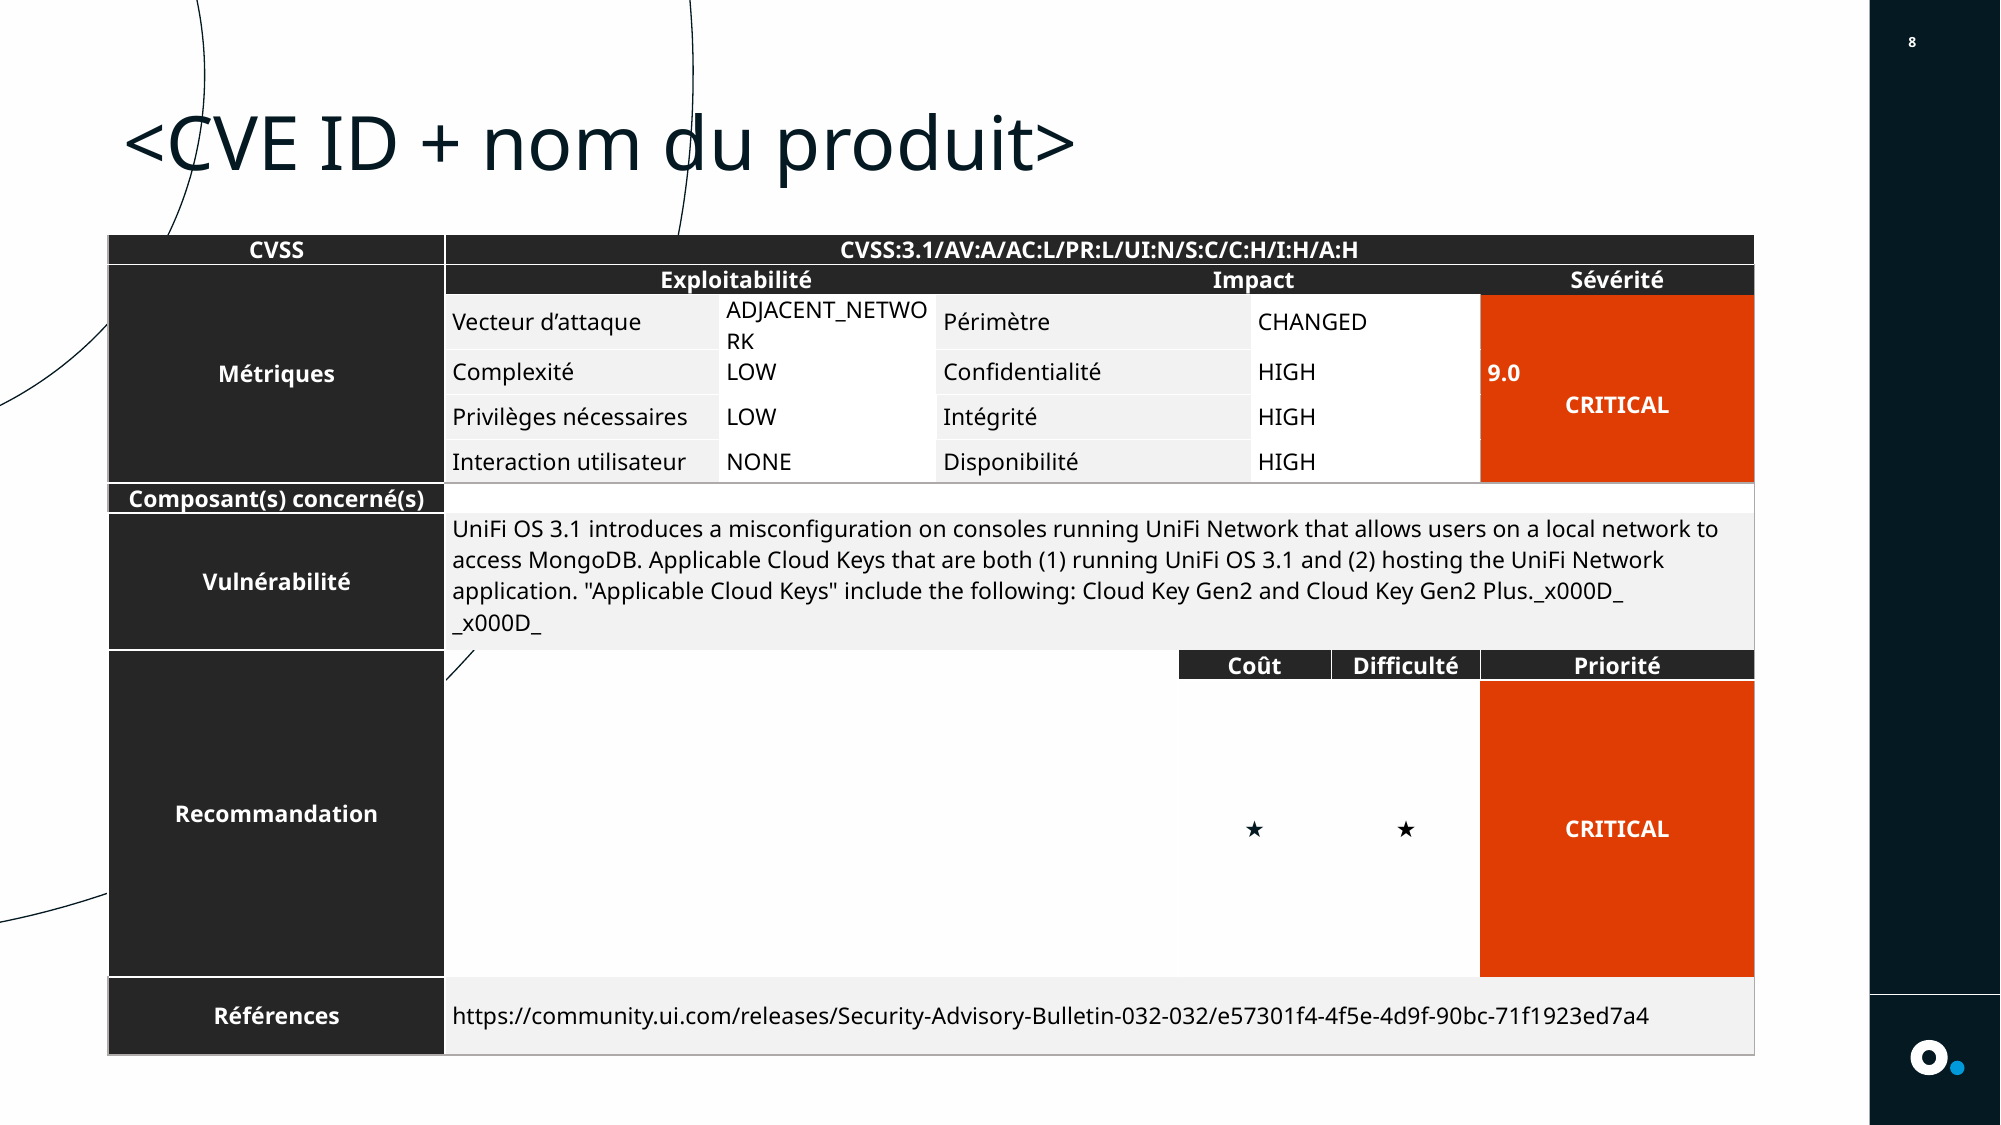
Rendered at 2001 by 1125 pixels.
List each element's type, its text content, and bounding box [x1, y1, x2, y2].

table_cell CRITICAL [1480, 681, 1754, 977]
table_cell ★ [1332, 681, 1480, 977]
table_cell Impact [1028, 265, 1480, 294]
table_cell [446, 484, 1754, 513]
table_cell Métriques [109, 265, 444, 482]
table_cell Exploitabilité [446, 265, 1028, 294]
table_cell HIGH [1251, 440, 1480, 482]
table_header CVSS:3.1/AV:A/AC:L/PR:L/UI:N/S:C/C:H/I:H/A:H [446, 235, 1754, 264]
table_cell [446, 650, 1177, 977]
table_cell HIGH [1251, 395, 1480, 439]
table_cell Privilèges nécessaires [446, 395, 719, 439]
table_cell Coût [1179, 650, 1331, 679]
table_cell 9.0 CRITICAL [1481, 295, 1754, 482]
table_cell https://community.ui.com/releases/Security-Advisory-Bulletin-032-032/e57301f4-4f5e-4d9f-90bc-71f1923ed7a4 [446, 977, 1754, 1054]
table_cell ★ [1179, 681, 1332, 977]
table_cell Complexité [446, 350, 719, 394]
table_cell LOW [719, 395, 935, 439]
table_header CVSS [109, 235, 444, 264]
table_cell Périmètre [936, 295, 1251, 349]
table_cell Références [109, 978, 444, 1054]
table_cell HIGH [1251, 350, 1480, 394]
table_cell Intégrité [937, 395, 1251, 439]
table_cell CHANGED [1251, 295, 1480, 349]
slide_number 2 [1893, 26, 1953, 86]
table_cell Vulnérabilité [109, 514, 444, 649]
table_cell UniFi OS 3.1 introduces a misconfiguration on consoles running UniFi Network that allows users on a local network to access MongoDB. Applicable Cloud Keys that are both (1) running UniFi OS 3.1 and (2) hosting the UniFi Network application. "Applicable Cloud Keys" include the following: Cloud Key Gen2 and Cloud Key Gen2 Plus._x000D_ _x000D_ [446, 513, 1754, 650]
table_cell Recommandation [109, 651, 444, 976]
table_cell Composant(s) concerné(s) [109, 484, 444, 512]
table_cell LOW [719, 350, 936, 394]
table_cell Disponibilité [936, 440, 1251, 482]
table_cell Confidentialité [936, 350, 1251, 394]
table_cell Interaction utilisateur [446, 440, 719, 482]
table_cell ADJACENT_NETWORK [719, 295, 936, 349]
table_cell Vecteur d’attaque [446, 295, 719, 349]
table_cell Difficulté [1332, 650, 1480, 679]
table_cell Sévérité [1480, 265, 1754, 295]
table_cell Priorité [1481, 650, 1754, 679]
table_cell NONE [719, 440, 936, 482]
